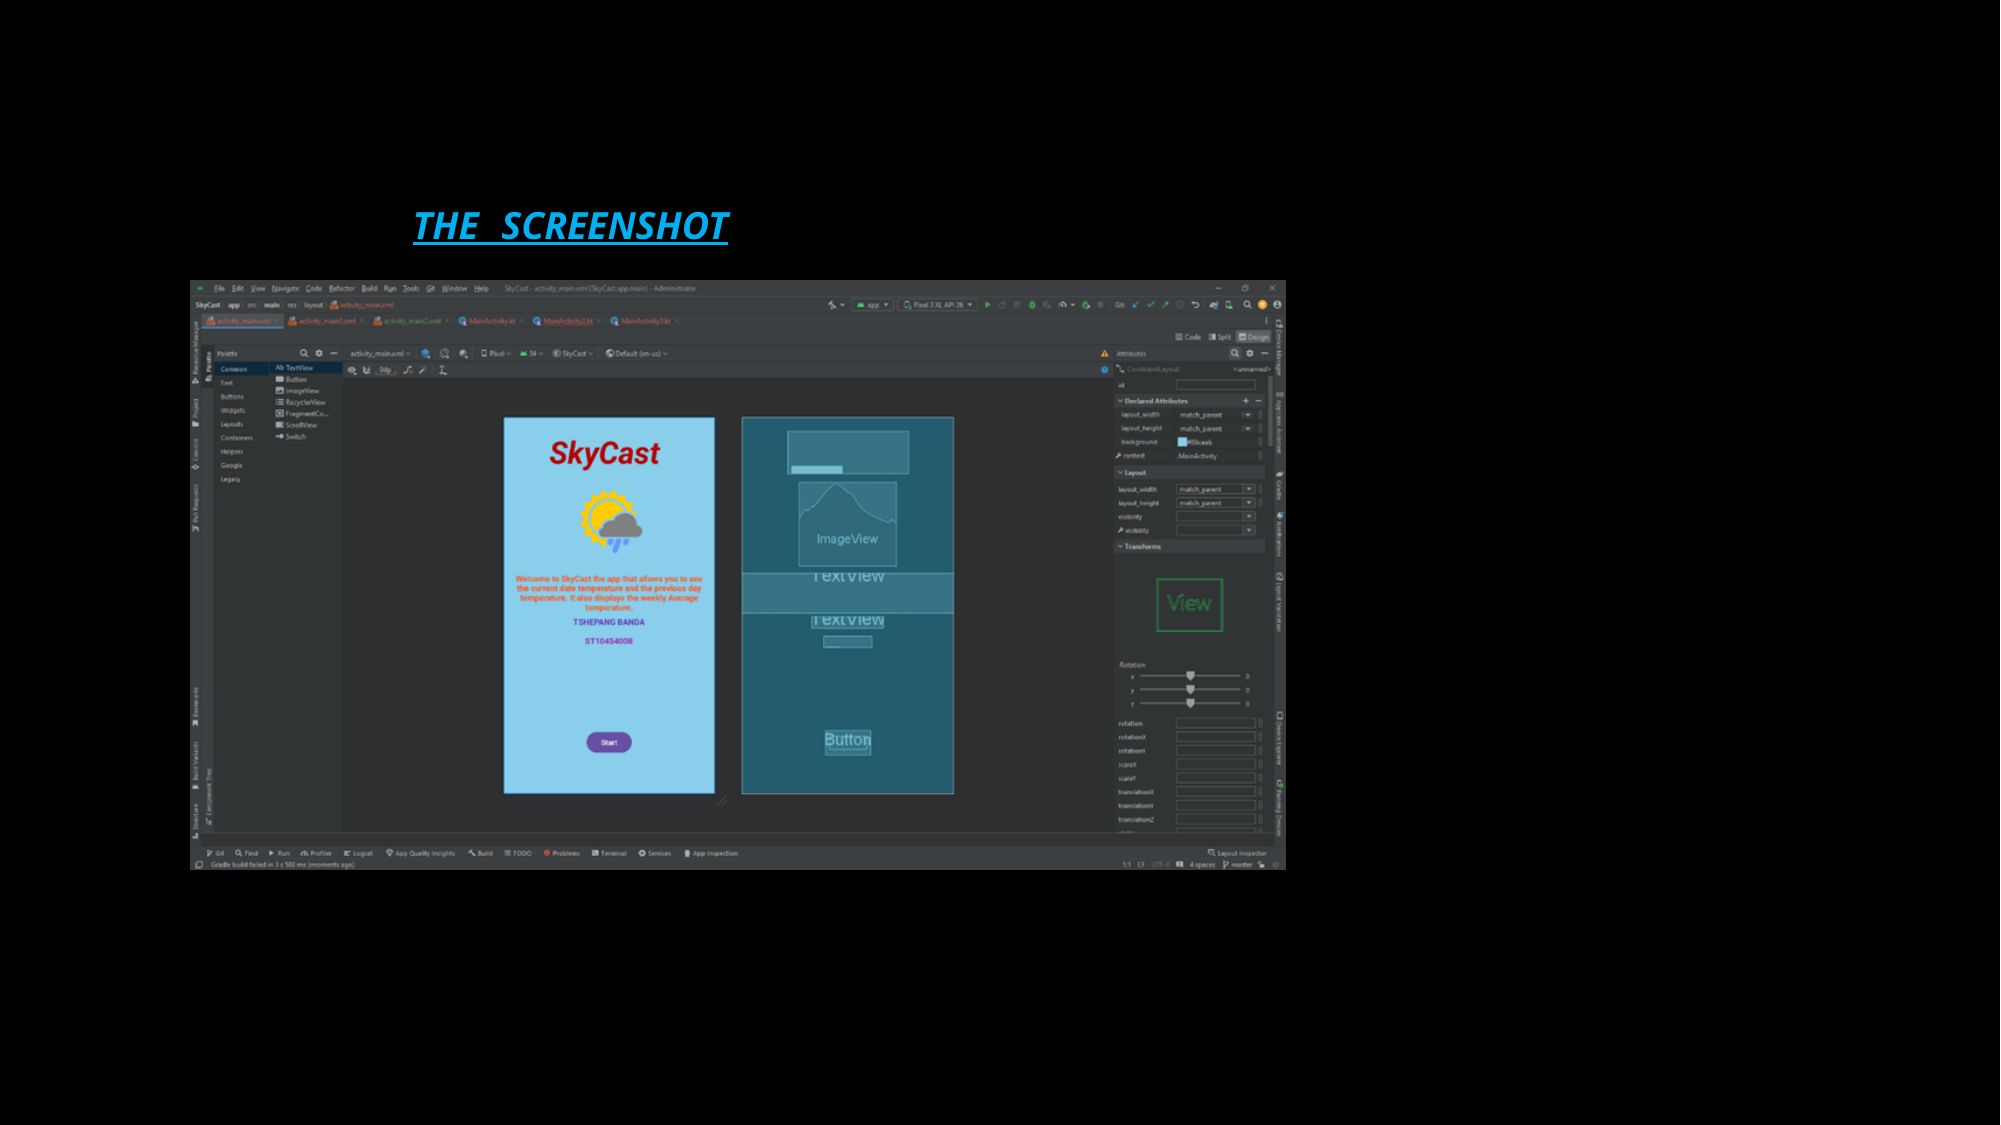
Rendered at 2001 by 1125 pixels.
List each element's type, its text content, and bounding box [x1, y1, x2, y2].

text_box THE SCREENSHOT [397, 194, 1398, 255]
picture [190, 280, 1286, 870]
